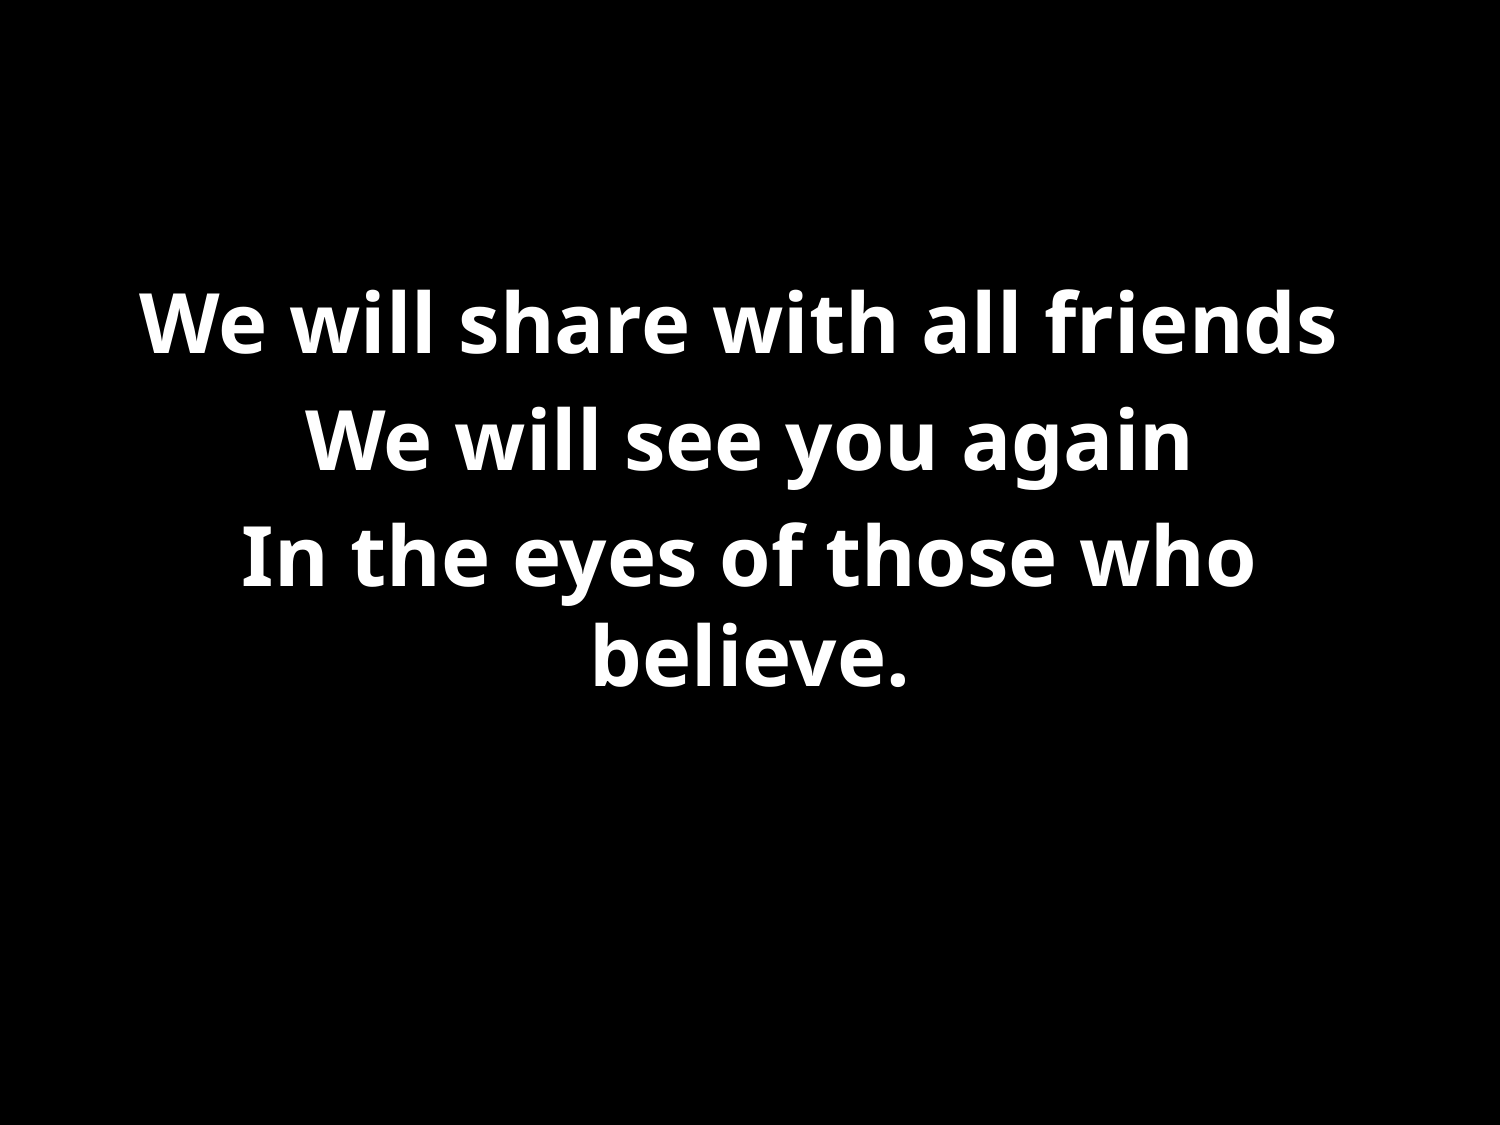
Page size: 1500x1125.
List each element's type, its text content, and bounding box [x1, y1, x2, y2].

list We will share with all friends We will see you again In the eyes of those who believe. [74, 262, 1426, 1006]
